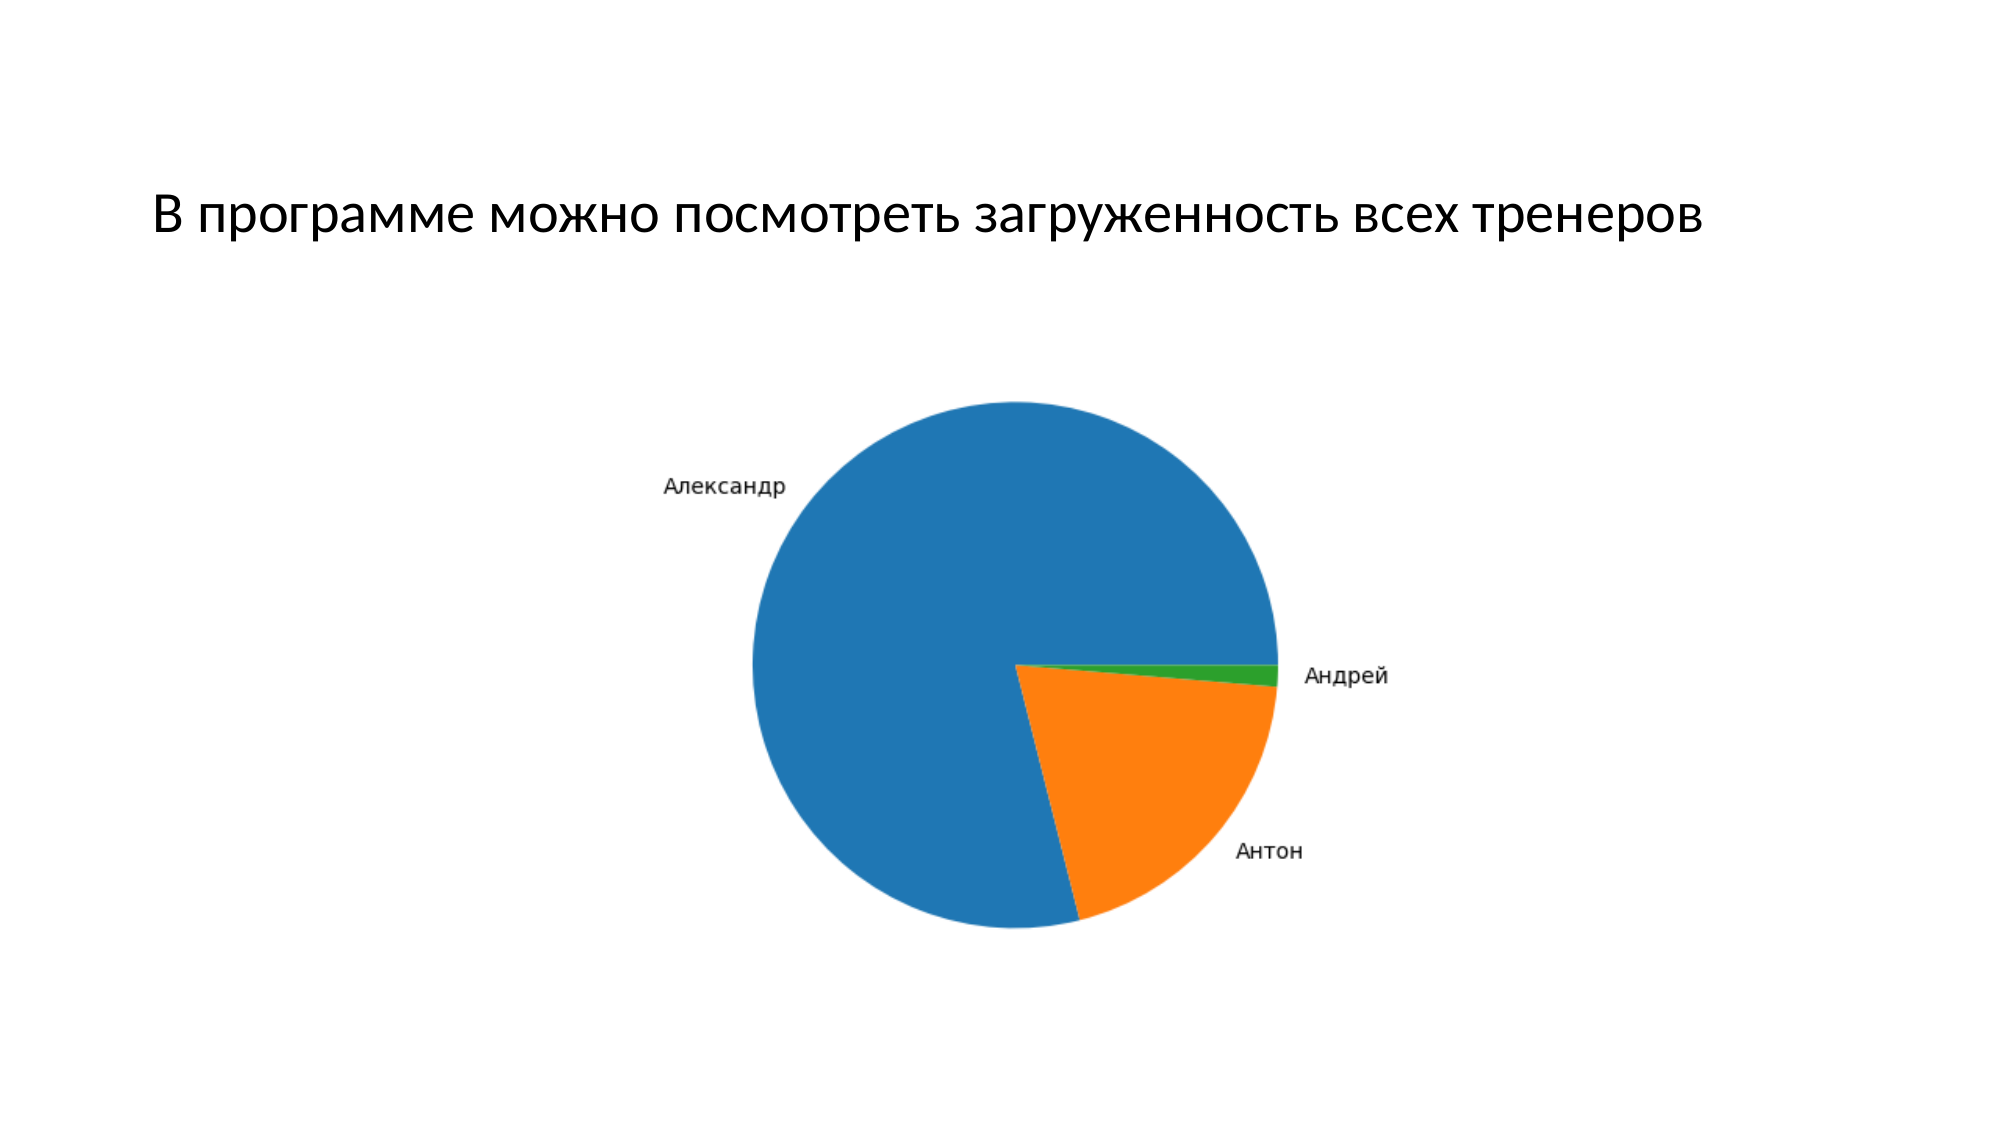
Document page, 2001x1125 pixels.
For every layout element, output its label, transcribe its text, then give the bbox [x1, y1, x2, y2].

picture [509, 314, 1491, 1014]
list В программе можно посмотреть загруженность всех тренеров [137, 174, 1863, 1014]
